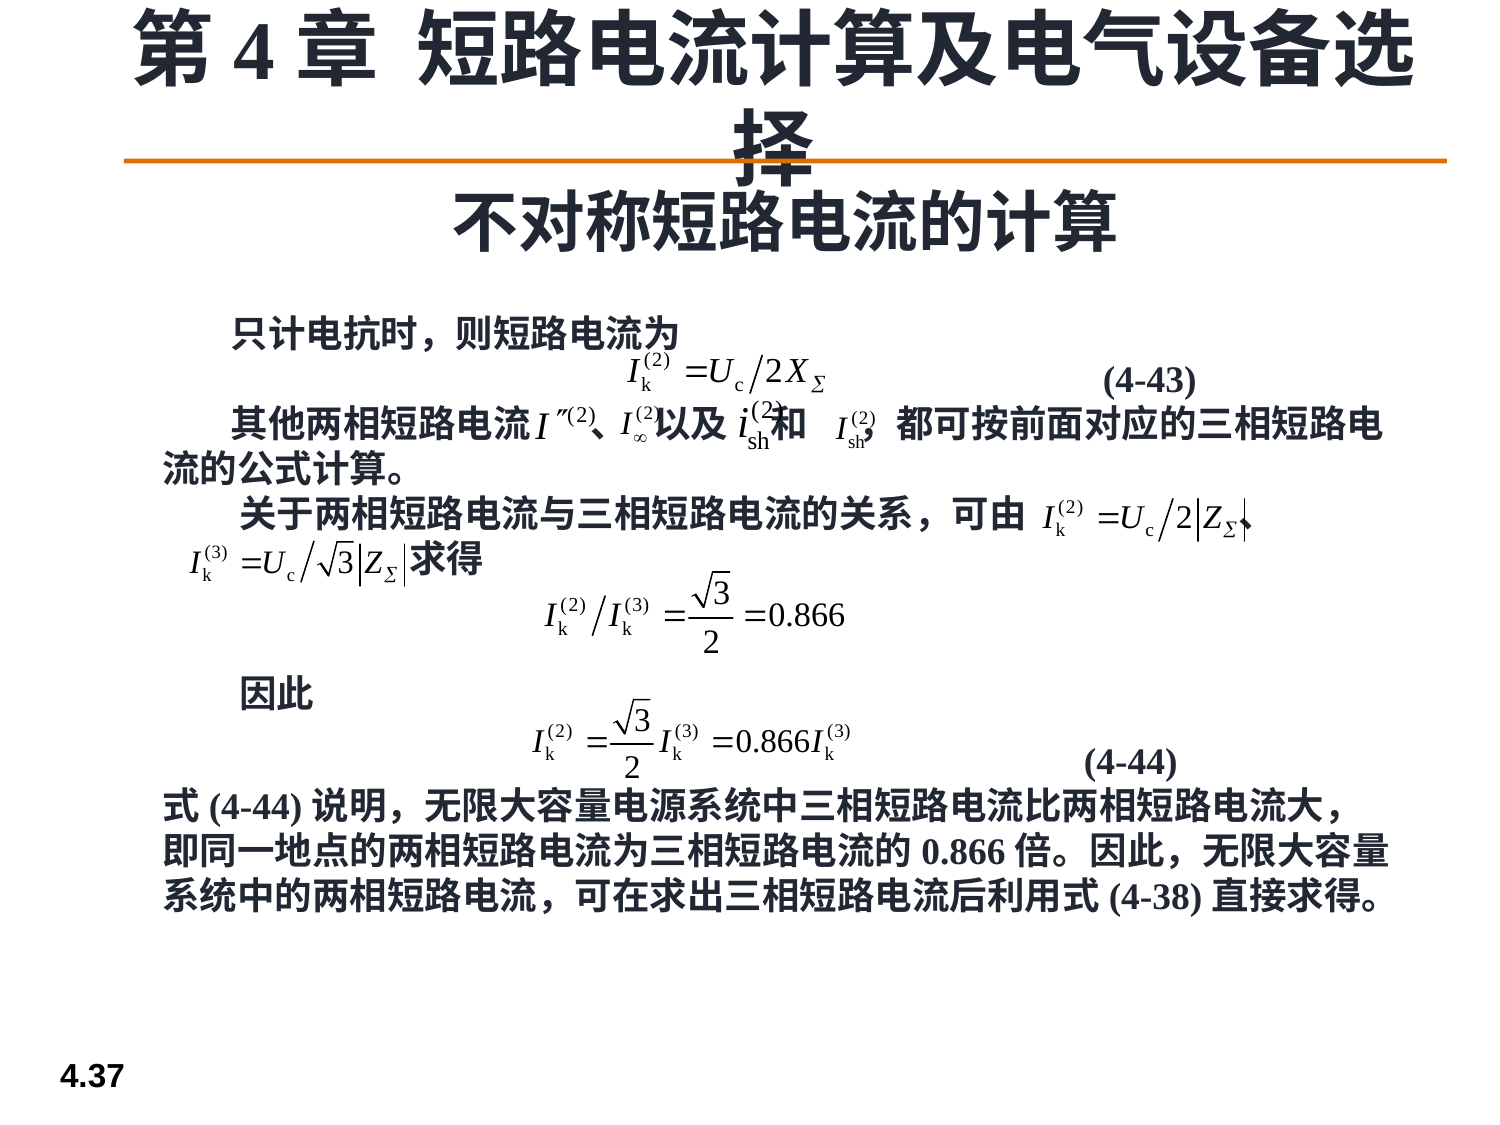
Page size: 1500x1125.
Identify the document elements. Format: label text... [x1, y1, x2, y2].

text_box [828, 401, 883, 456]
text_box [525, 692, 857, 788]
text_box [1035, 490, 1255, 551]
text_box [537, 564, 851, 663]
table_cell [524, 397, 886, 465]
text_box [182, 532, 414, 596]
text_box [527, 394, 605, 448]
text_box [613, 396, 668, 451]
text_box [730, 387, 793, 460]
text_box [619, 341, 839, 403]
text_box 不对称短路电流的计算 [123, 172, 1447, 267]
text_box 只计电抗时，则短路电流为 (4-43) 其他两相短路电流 、 以及 和 ，都可按前面对应的三相短路电流的公式计算。 关于两相短路电流与三相短路电流的关系，可由 、 求得 因此 (4-44) 式(4-44)说明，无限大容量电源系统中三相短路电流比两相短路电流大，即同一地点的两相短路电流为三相短路电流的0.866倍。因此，无限大容量系统中的两相短路电流，可在求出三相短路电流后利用式(4-38)直接求得。 [147, 302, 1412, 970]
